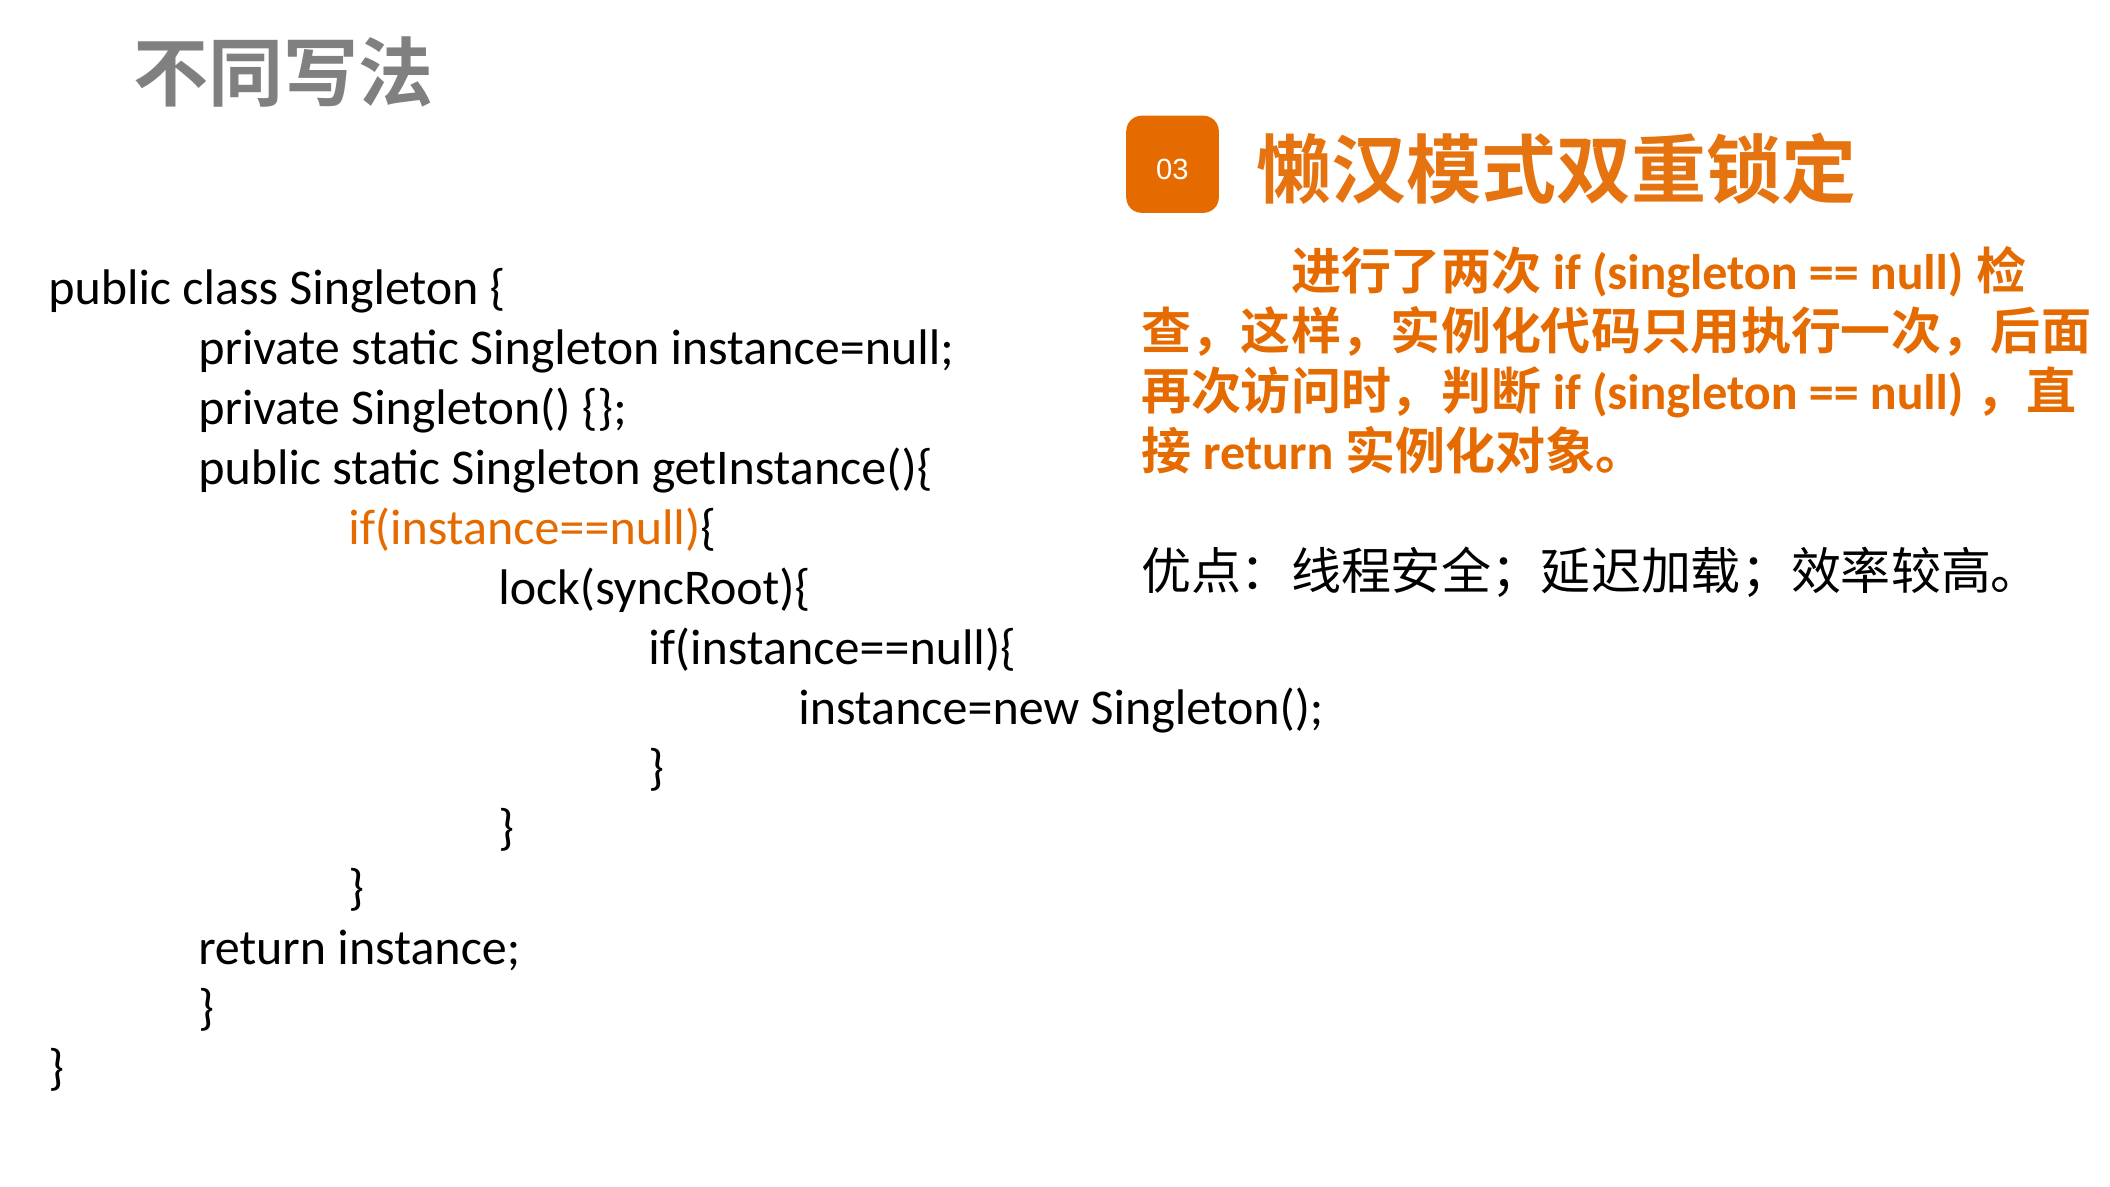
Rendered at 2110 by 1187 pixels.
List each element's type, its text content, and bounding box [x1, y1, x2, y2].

text_box public class Singleton { private static Singleton instance=null; private Singleton() {}; public static Singleton getInstance(){ if(instance==null){ lock(syncRoot){ if(instance==null){ instance=new Singleton(); } } } return instance; } } [33, 246, 1651, 1187]
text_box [1126, 115, 2107, 778]
text_box 不同写法 [133, 25, 513, 116]
